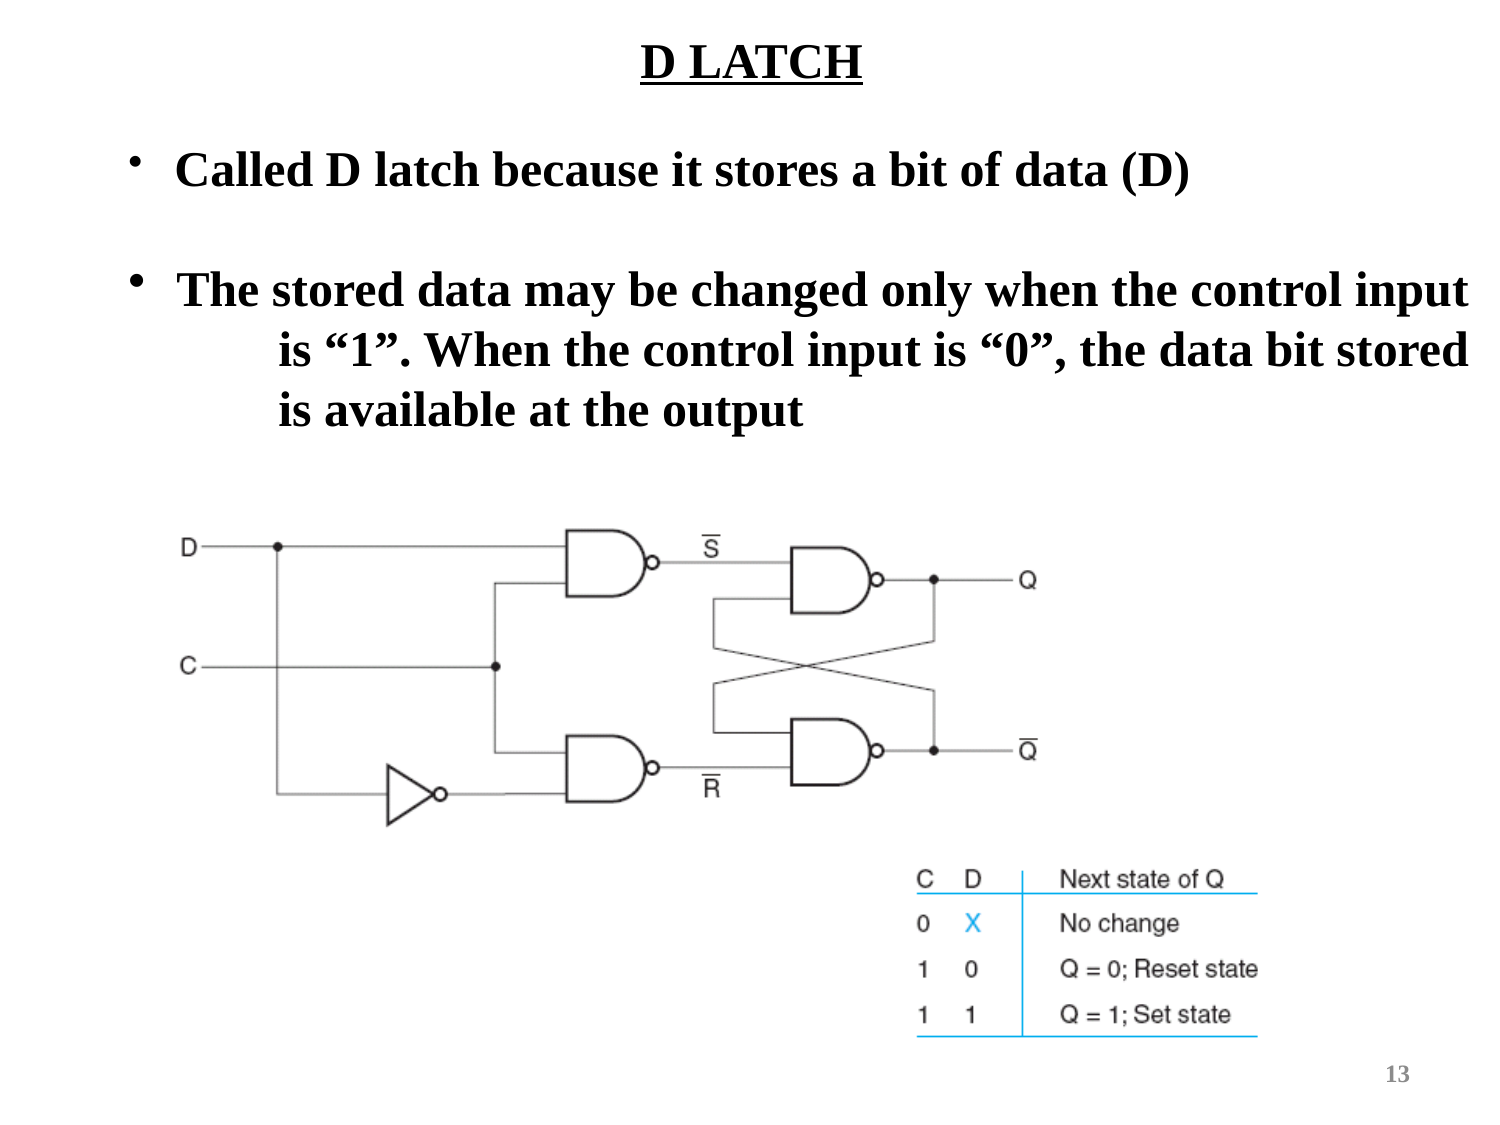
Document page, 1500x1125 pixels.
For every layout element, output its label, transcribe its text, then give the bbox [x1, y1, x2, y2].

picture [899, 849, 1283, 1059]
text_box Called D latch because it stores a bit of data (D) The stored data may be changed only when the control input is “1”. When the control input is “0”, the data bit stored is available at the output [113, 129, 1485, 445]
slide_number 13 [1074, 1042, 1425, 1103]
text_box D LATCH [625, 21, 878, 97]
picture [137, 499, 1101, 835]
